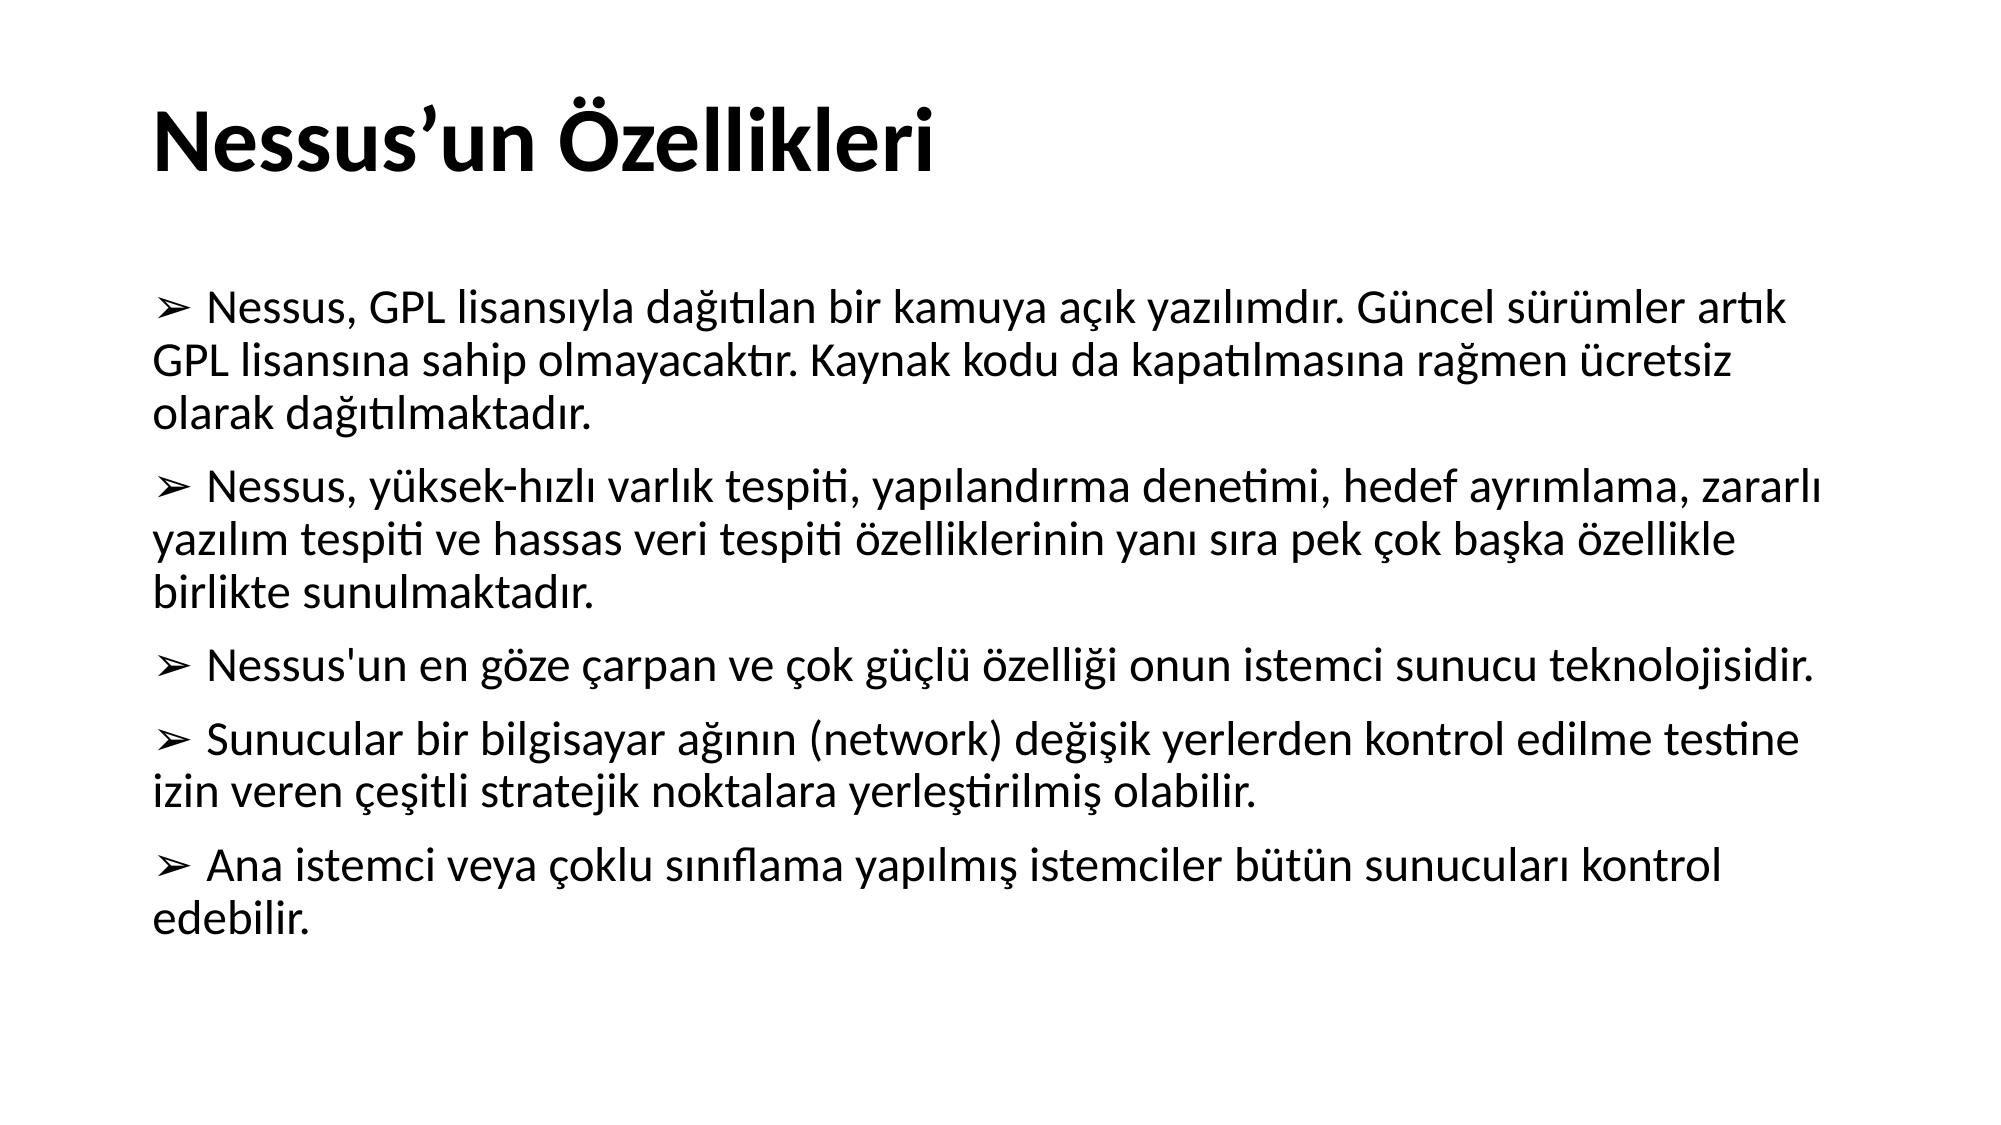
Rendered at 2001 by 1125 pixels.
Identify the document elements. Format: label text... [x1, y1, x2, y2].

title Nessus’un Özellikleri [137, 32, 1863, 250]
list ➢ Nessus, GPL lisansıyla dağıtılan bir kamuya açık yazılımdır. Güncel sürümler artık GPL lisansına sahip olmayacaktır. Kaynak kodu da kapatılmasına rağmen ücretsiz olarak dağıtılmaktadır. ➢ Nessus, yüksek-hızlı varlık tespiti, yapılandırma denetimi, hedef ayrımlama, zararlı yazılım tespiti ve hassas veri tespiti özelliklerinin yanı sıra pek çok başka özellikle birlikte sunulmaktadır. ➢ Nessus'un en göze çarpan ve çok güçlü özelliği onun istemci sunucu teknolojisidir. ➢ Sunucular bir bilgisayar ağının (network) değişik yerlerden kontrol edilme testine izin veren çeşitli stratejik noktalara yerleştirilmiş olabilir. ➢ Ana istemci veya çoklu sınıflama yapılmış istemciler bütün sunucuları kontrol edebilir. [137, 273, 1863, 991]
